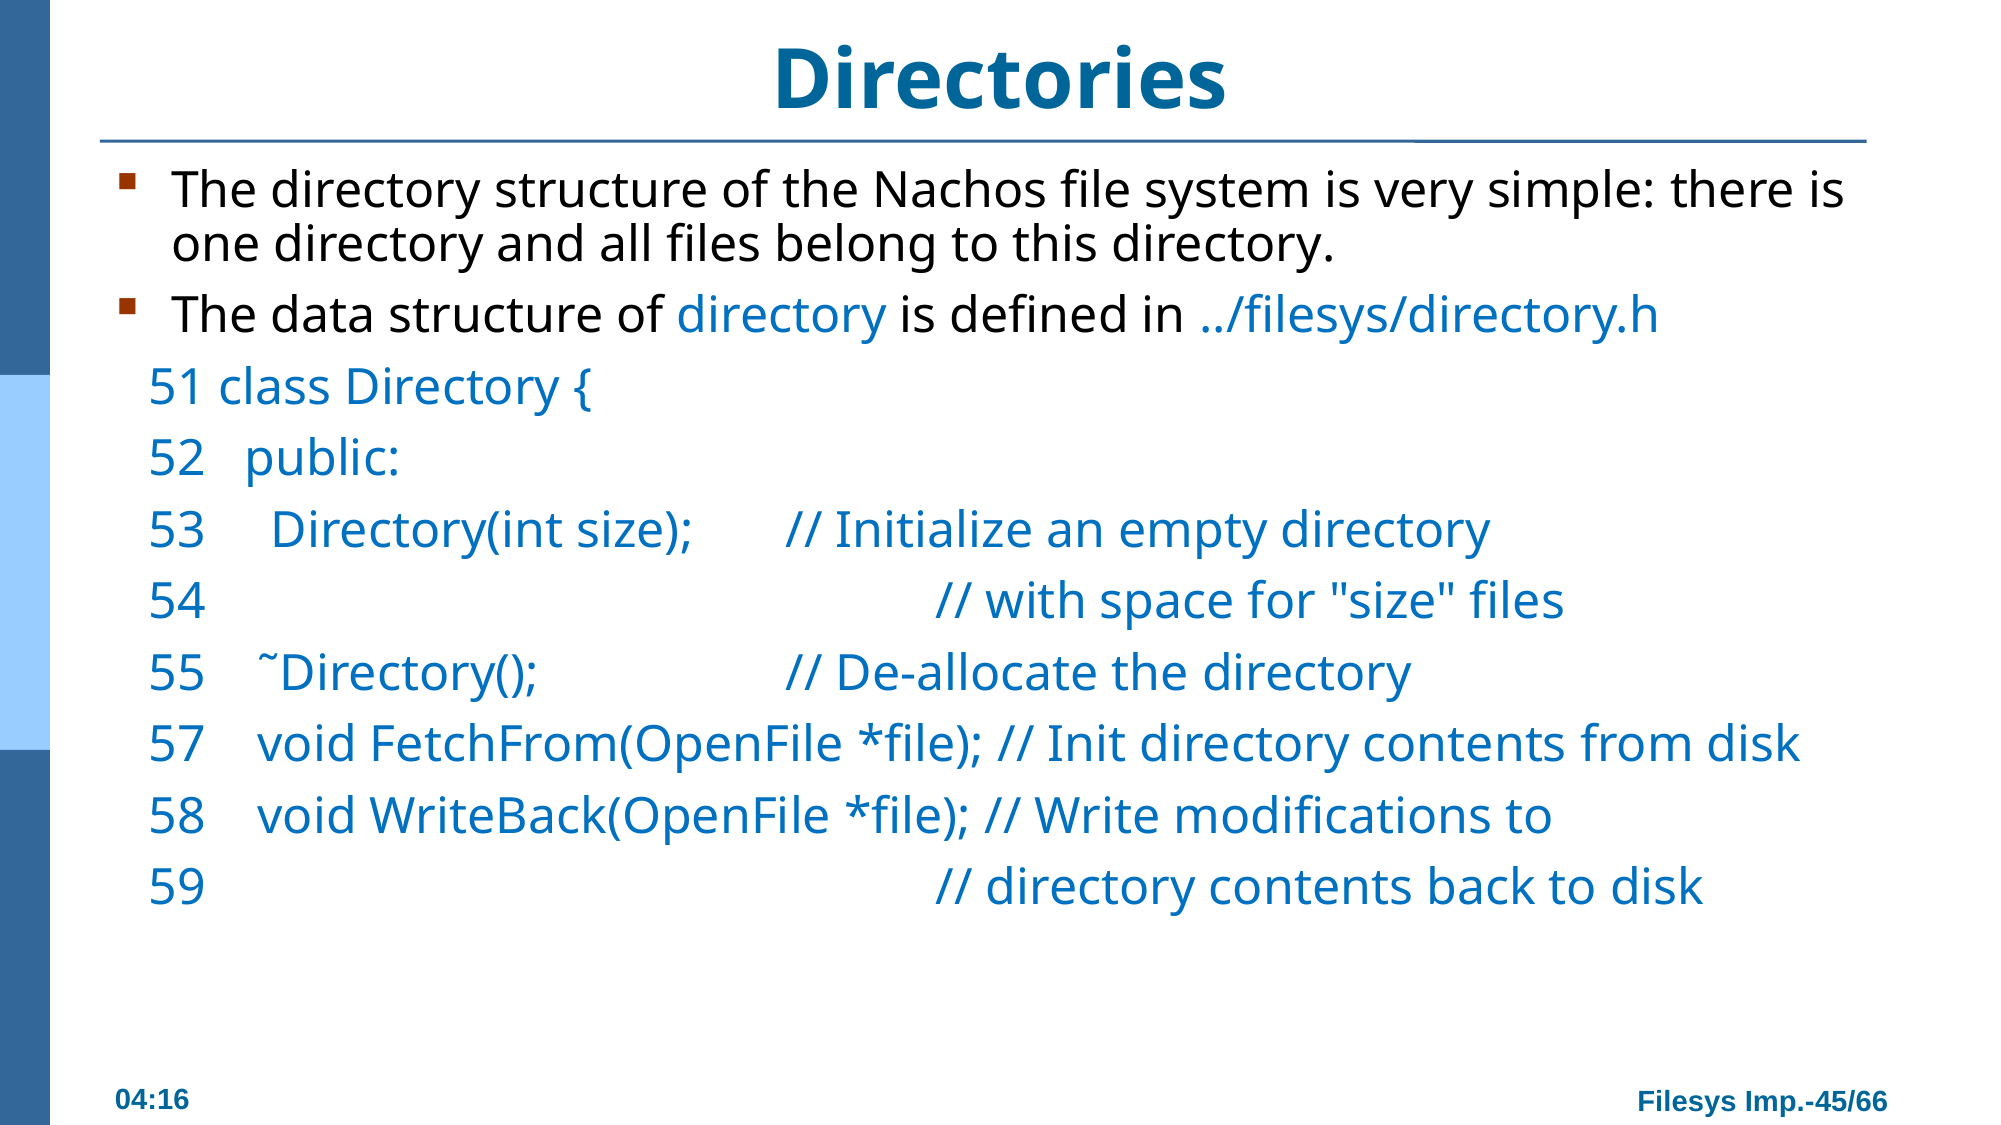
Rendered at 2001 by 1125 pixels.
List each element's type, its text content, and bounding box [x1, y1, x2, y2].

title Directories [99, 38, 1900, 133]
list The directory structure of the Nachos file system is very simple: there is one directory and all files belong to this directory. The data structure of directory is defined in ../filesys/directory.h 51 class Directory { 52 public: 53 Directory(int size); // Initialize an empty directory 54 // with space for "size" files 55 ˜Directory(); // De-allocate the directory 57 void FetchFrom(OpenFile *file); // Init directory contents from disk 58 void WriteBack(OpenFile *file); // Write modifications to 59 // directory contents back to disk [99, 156, 1900, 916]
